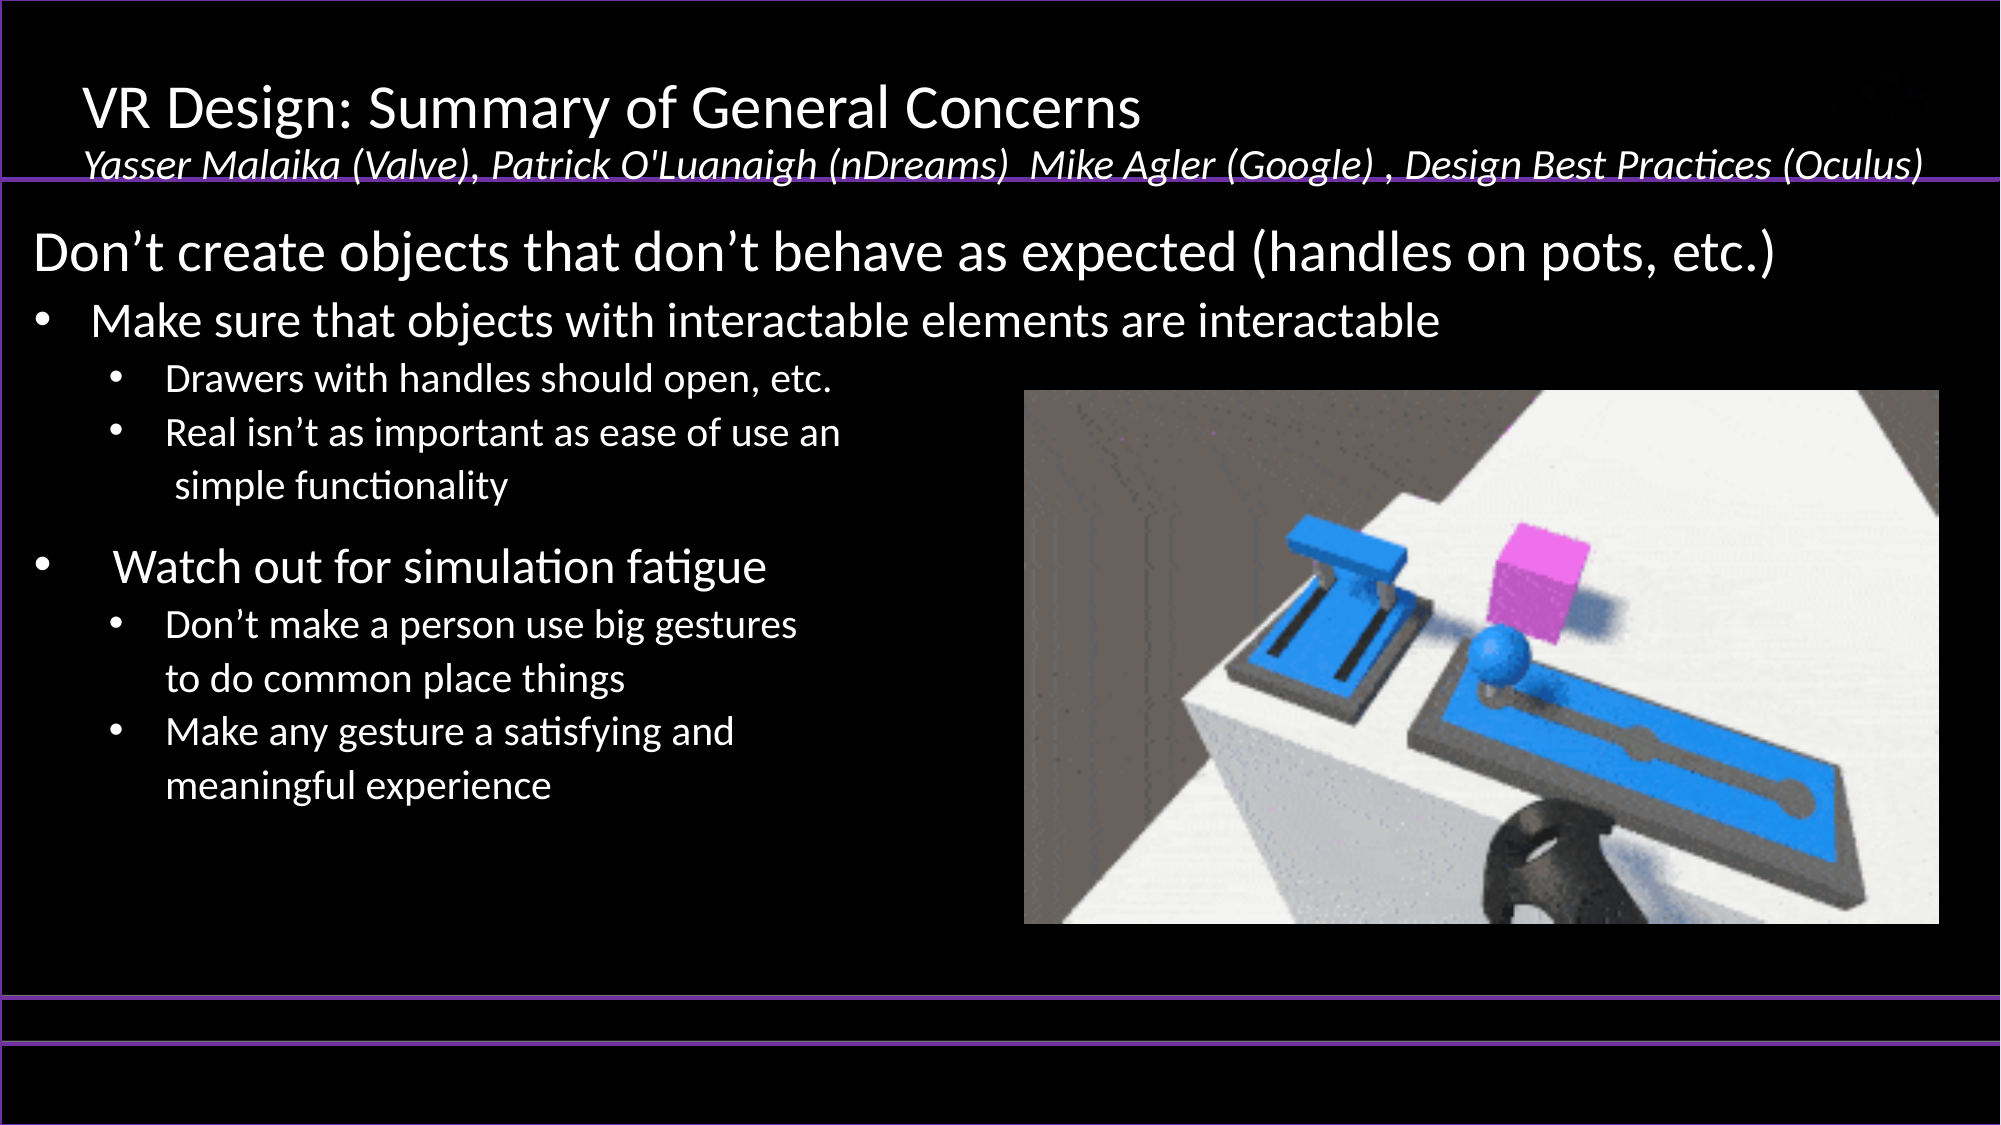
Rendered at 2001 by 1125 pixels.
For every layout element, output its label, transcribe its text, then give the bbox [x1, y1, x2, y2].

text_box Don’t create objects that don’t behave as expected (handles on pots, etc.) Make sure that objects with interactable elements are interactable Drawers with handles should open, etc. Real isn’t as important as ease of use an simple functionality Watch out for simulation fatigue Don’t make a person use big gestures to do common place things Make any gesture a satisfying and meaningful experience [19, 201, 1983, 968]
picture [0, 0, 2001, 1125]
title VR Design: Summary of General Concerns Yasser Malaika (Valve), Patrick O'Luanaigh (nDreams) Mike Agler (Google) , Design Best Practices (Oculus) [67, 45, 1981, 219]
